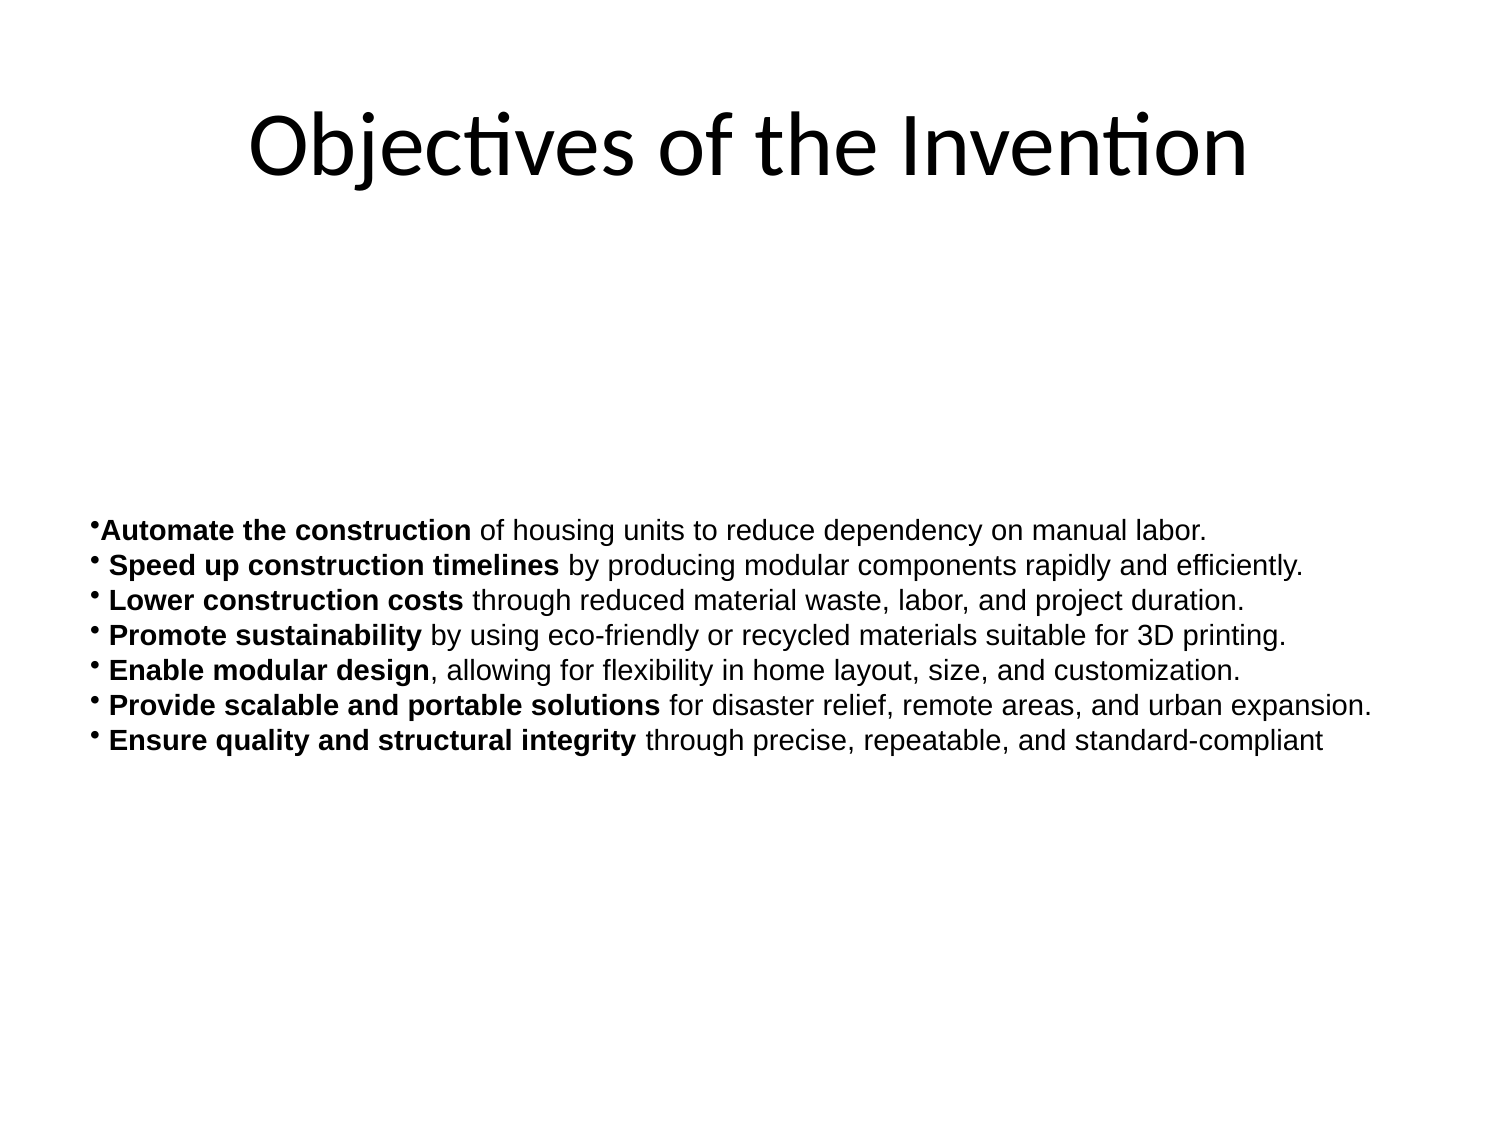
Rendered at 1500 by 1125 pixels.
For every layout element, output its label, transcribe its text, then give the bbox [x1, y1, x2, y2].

list Automate the construction of housing units to reduce dependency on manual labor. Speed up construction timelines by producing modular components rapidly and efficiently. Lower construction costs through reduced material waste, labor, and project duration. Promote sustainability by using eco-friendly or recycled materials suitable for 3D printing. Enable modular design, allowing for flexibility in home layout, size, and customization. Provide scalable and portable solutions for disaster relief, remote areas, and urban expansion. Ensure quality and structural integrity through precise, repeatable, and standard-compliant [75, 307, 1438, 961]
title Objectives of the Invention [75, 45, 1425, 233]
